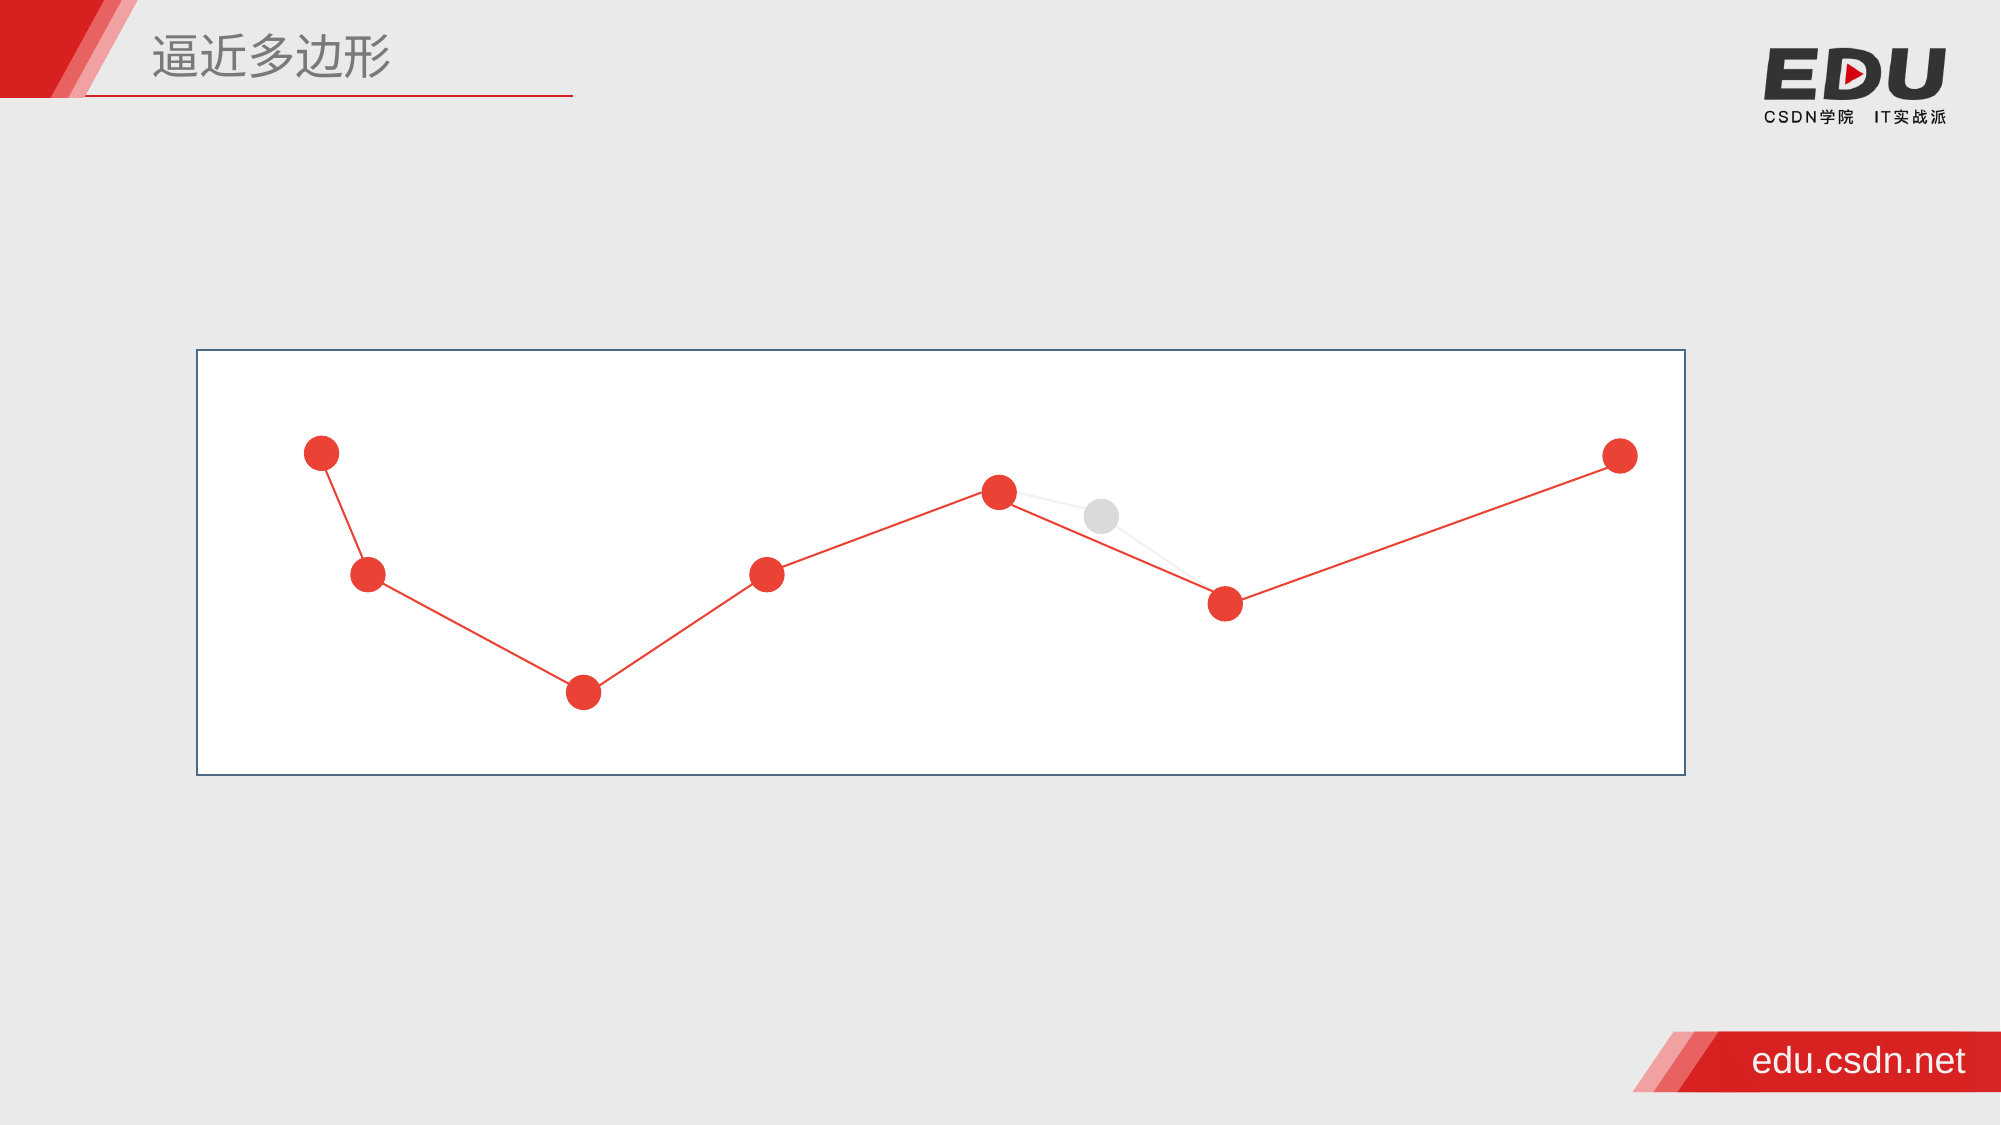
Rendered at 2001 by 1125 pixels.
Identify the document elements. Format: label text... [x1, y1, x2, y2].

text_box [578, 577, 762, 700]
text_box [303, 435, 340, 471]
text_box [1602, 438, 1638, 474]
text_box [320, 458, 373, 581]
text_box [196, 349, 1686, 776]
text_box [1207, 586, 1243, 622]
list 逼近多边形 [142, 6, 723, 93]
text_box [351, 581, 370, 593]
text_box [749, 557, 785, 593]
text_box [981, 474, 1017, 511]
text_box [763, 492, 982, 575]
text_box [1229, 464, 1617, 605]
picture [1761, 42, 1948, 128]
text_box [1011, 504, 1213, 592]
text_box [1016, 492, 1120, 504]
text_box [370, 576, 586, 693]
text_box [373, 557, 386, 576]
text_box [565, 693, 600, 711]
